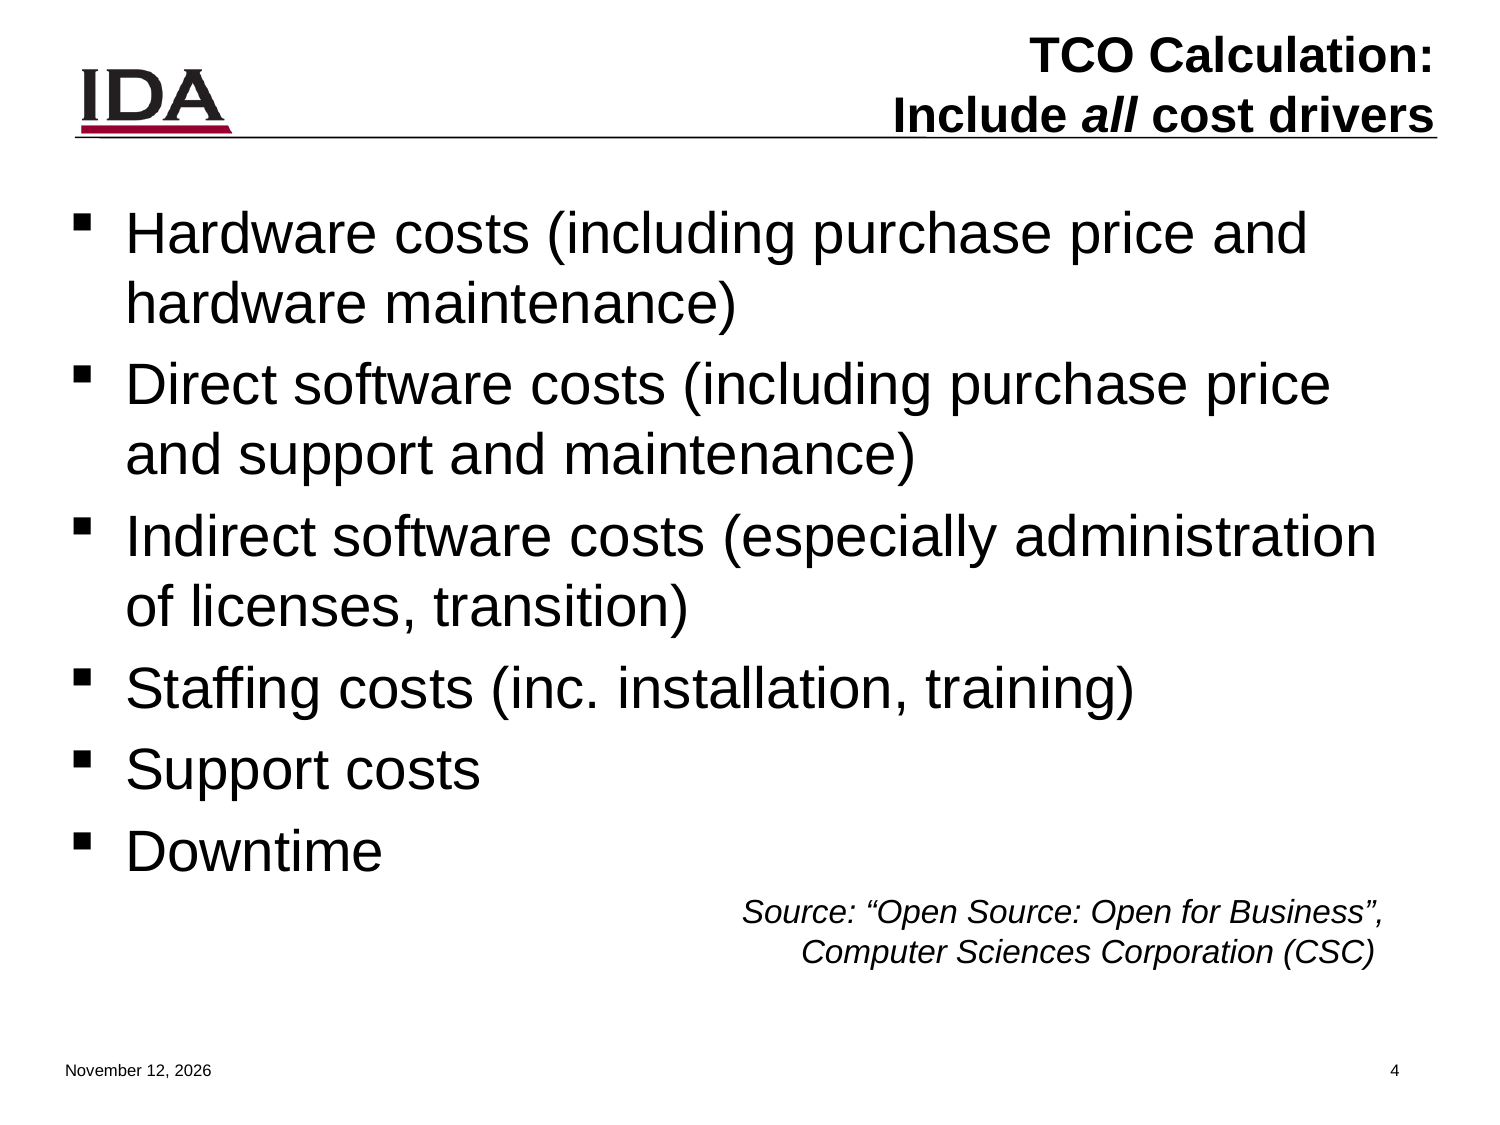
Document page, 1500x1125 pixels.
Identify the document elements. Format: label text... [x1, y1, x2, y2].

list Hardware costs (including purchase price and hardware maintenance) Direct software costs (including purchase price and support and maintenance) Indirect software costs (especially administration of licenses, transition) Staffing costs (inc. installation, training) Support costs Downtime Source: “Open Source: Open for Business”, Computer Sciences Corporation (CSC) [53, 187, 1401, 1013]
title TCO Calculation: Include all cost drivers [424, 13, 1451, 151]
slide_number 3 [1101, 1012, 1415, 1088]
picture [77, 65, 233, 138]
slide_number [49, 1012, 363, 1088]
